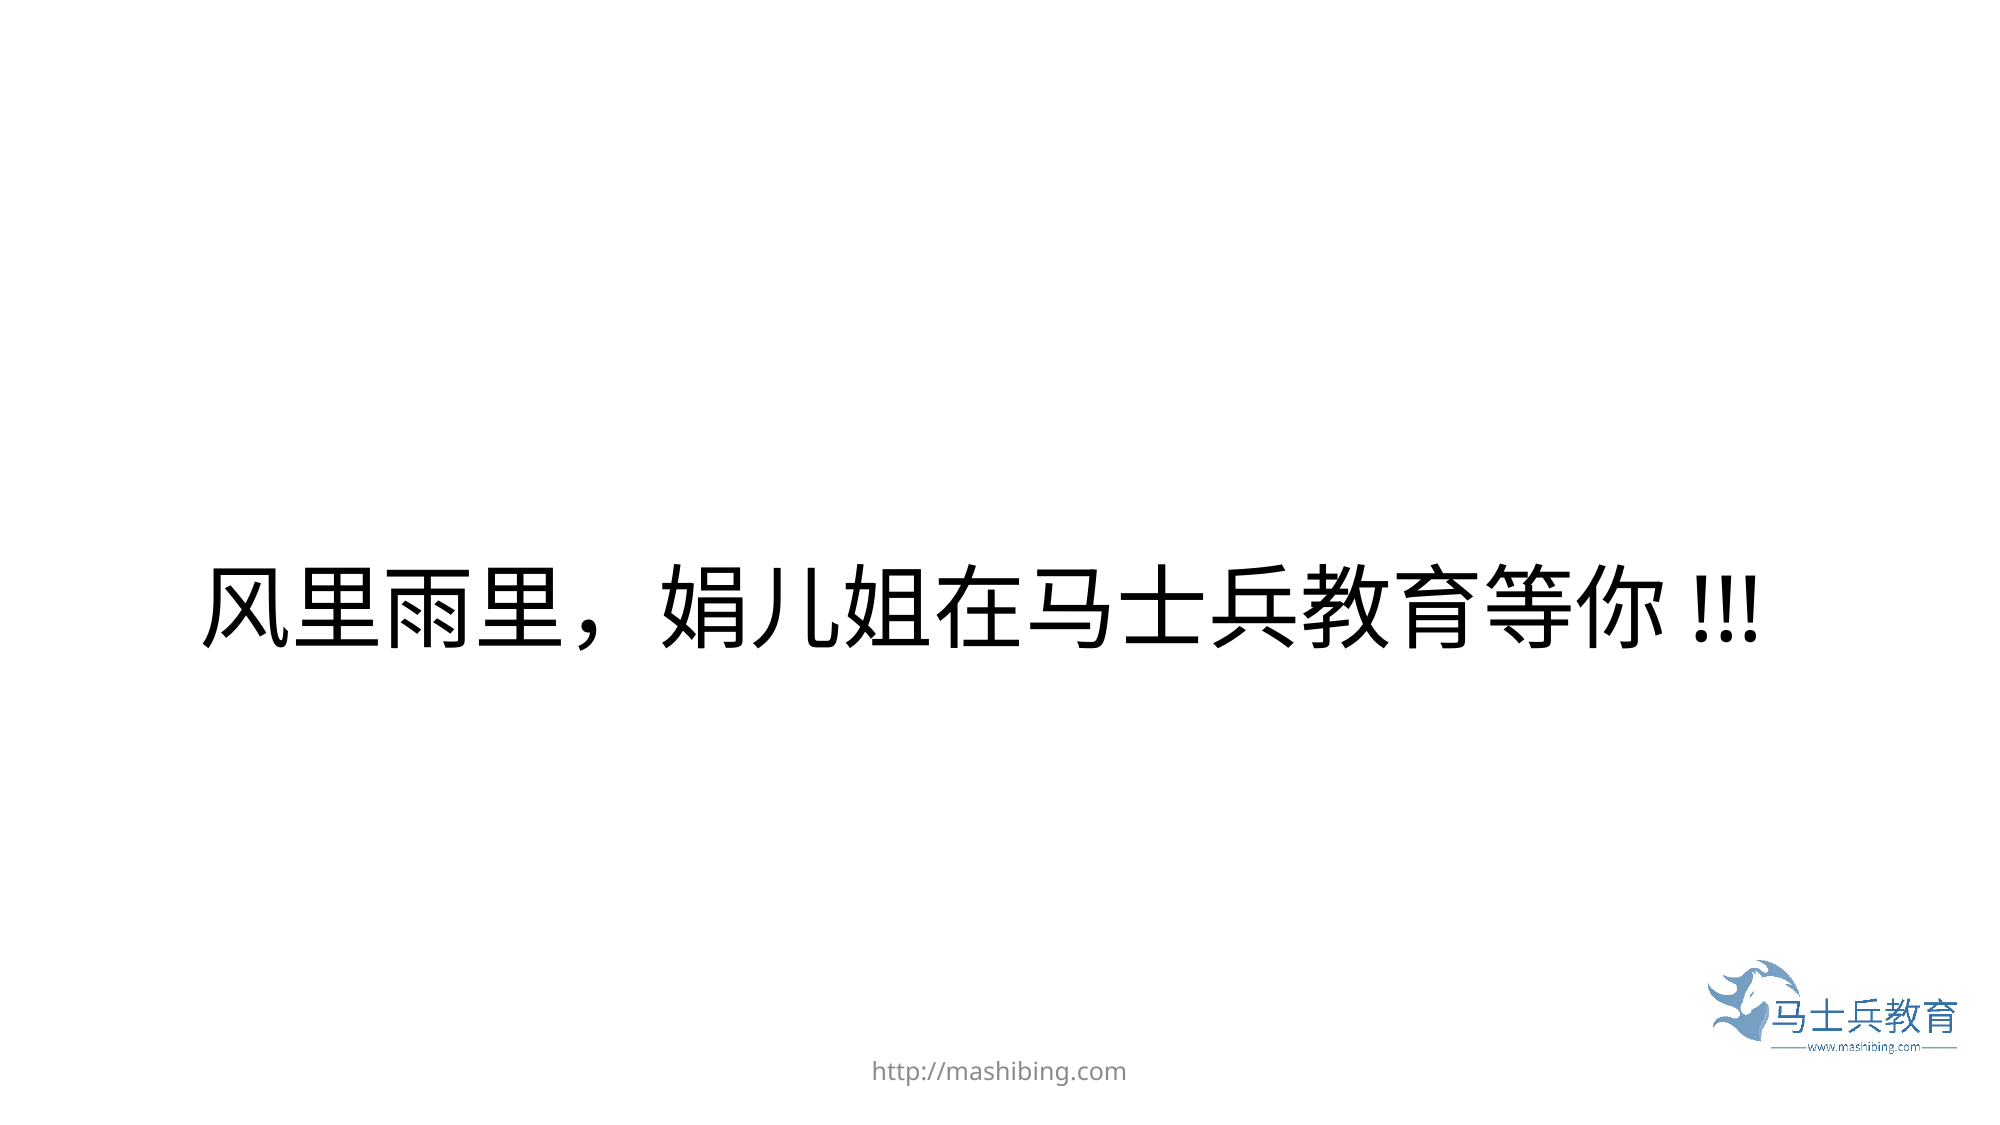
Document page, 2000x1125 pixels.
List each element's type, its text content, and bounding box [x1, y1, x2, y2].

footer http://mashibing.com [662, 1042, 1338, 1103]
title 风里雨里，娟儿姐在马士兵教育等你!!! [184, 503, 1910, 721]
picture [1696, 924, 1981, 1106]
